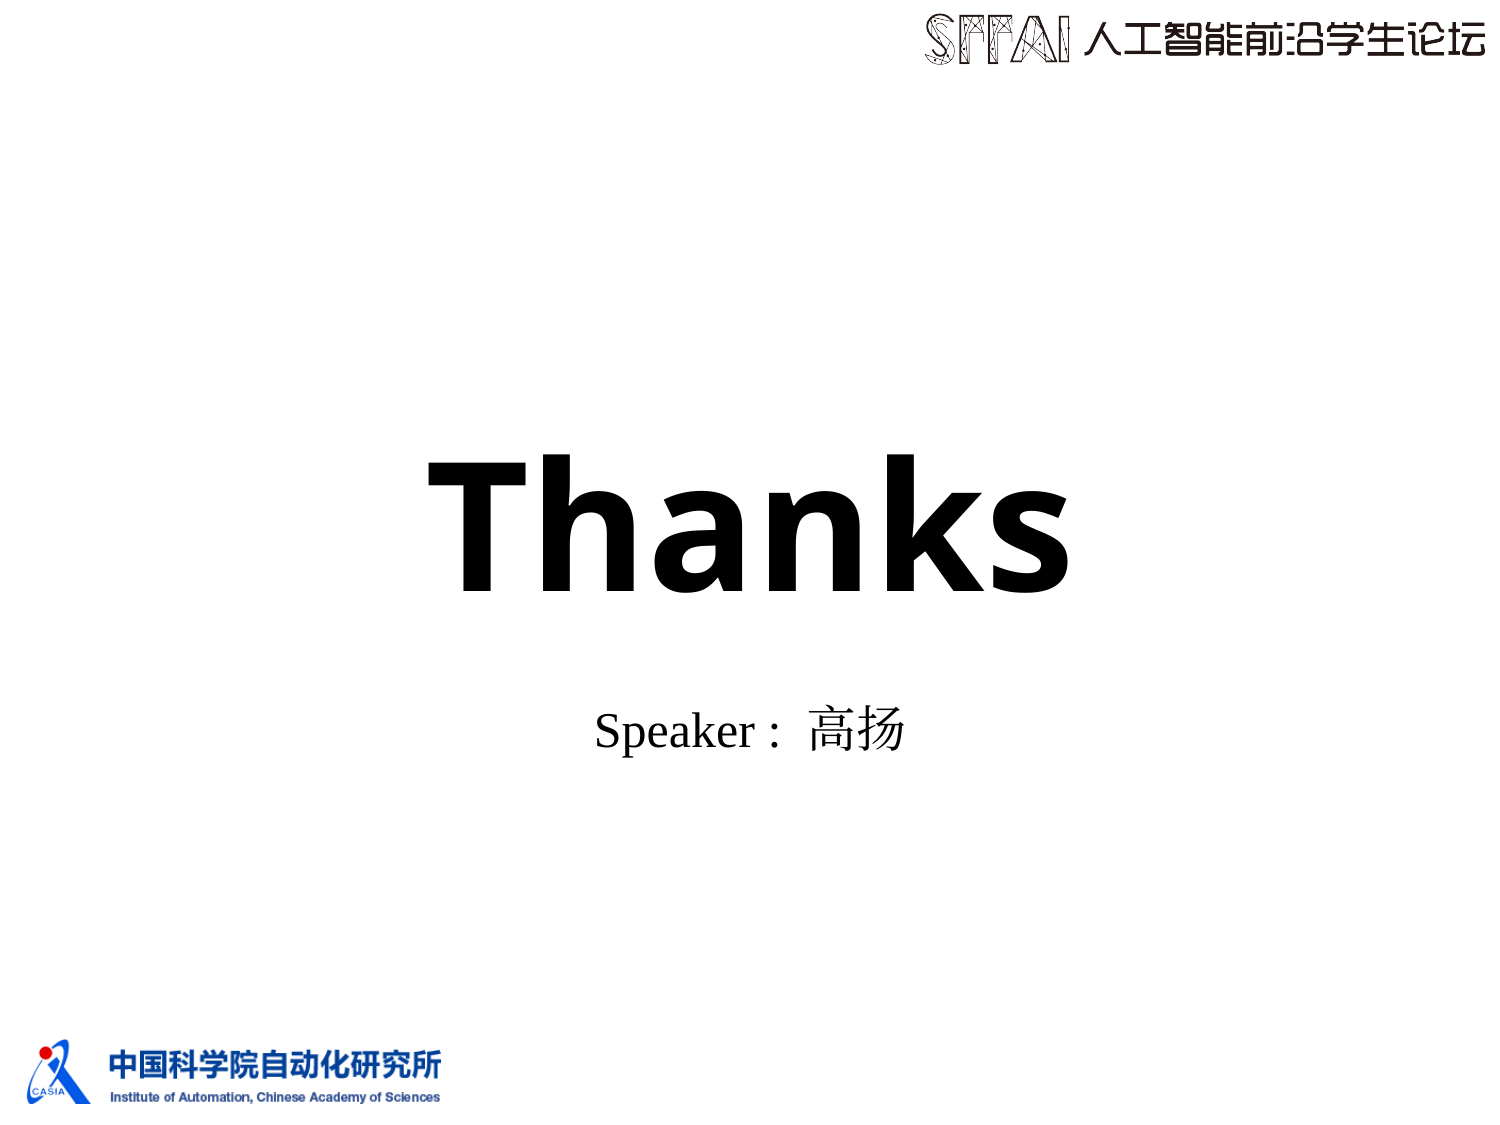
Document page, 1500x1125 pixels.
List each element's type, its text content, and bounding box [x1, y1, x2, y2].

subtitle Speaker : 高扬 [152, 697, 1348, 1003]
title Thanks [187, 344, 1313, 639]
picture [26, 1039, 441, 1104]
picture [904, 0, 1486, 74]
